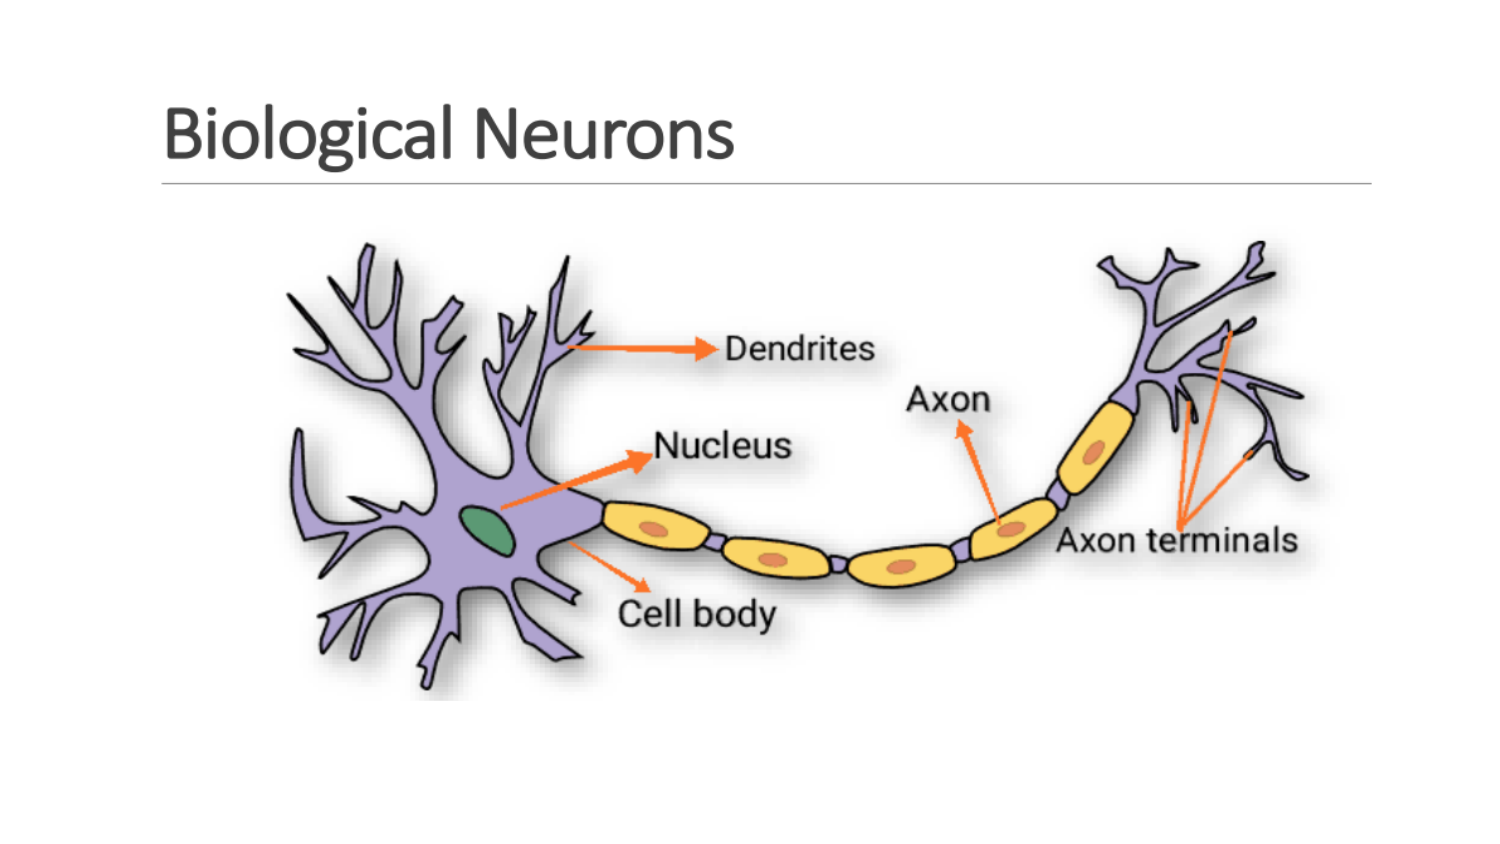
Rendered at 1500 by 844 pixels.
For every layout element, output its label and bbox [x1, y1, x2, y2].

picture [117, 89, 1372, 701]
